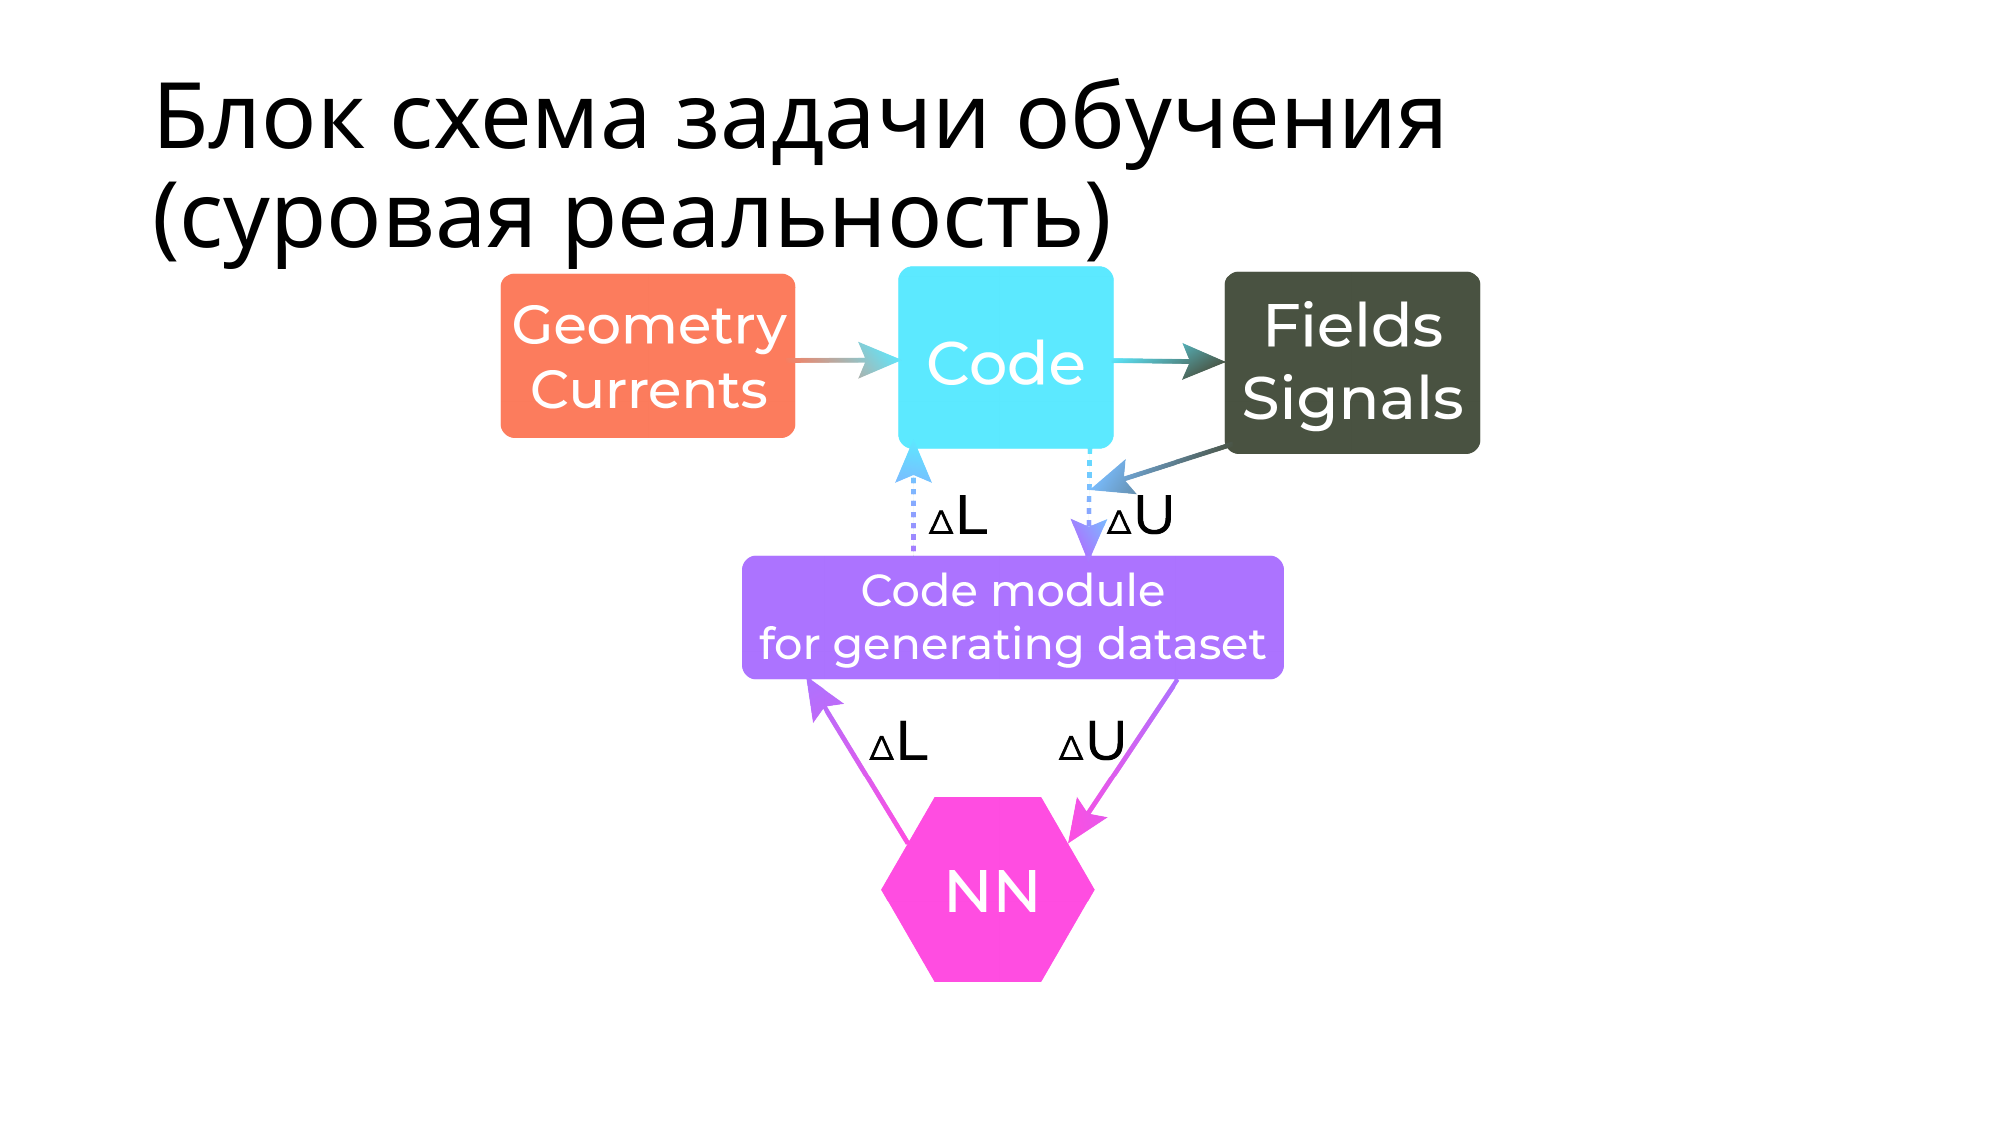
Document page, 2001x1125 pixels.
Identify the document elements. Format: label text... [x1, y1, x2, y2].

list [473, 152, 1527, 1027]
title Блок схема задачи обучения (суровая реальность) [137, 59, 1863, 278]
